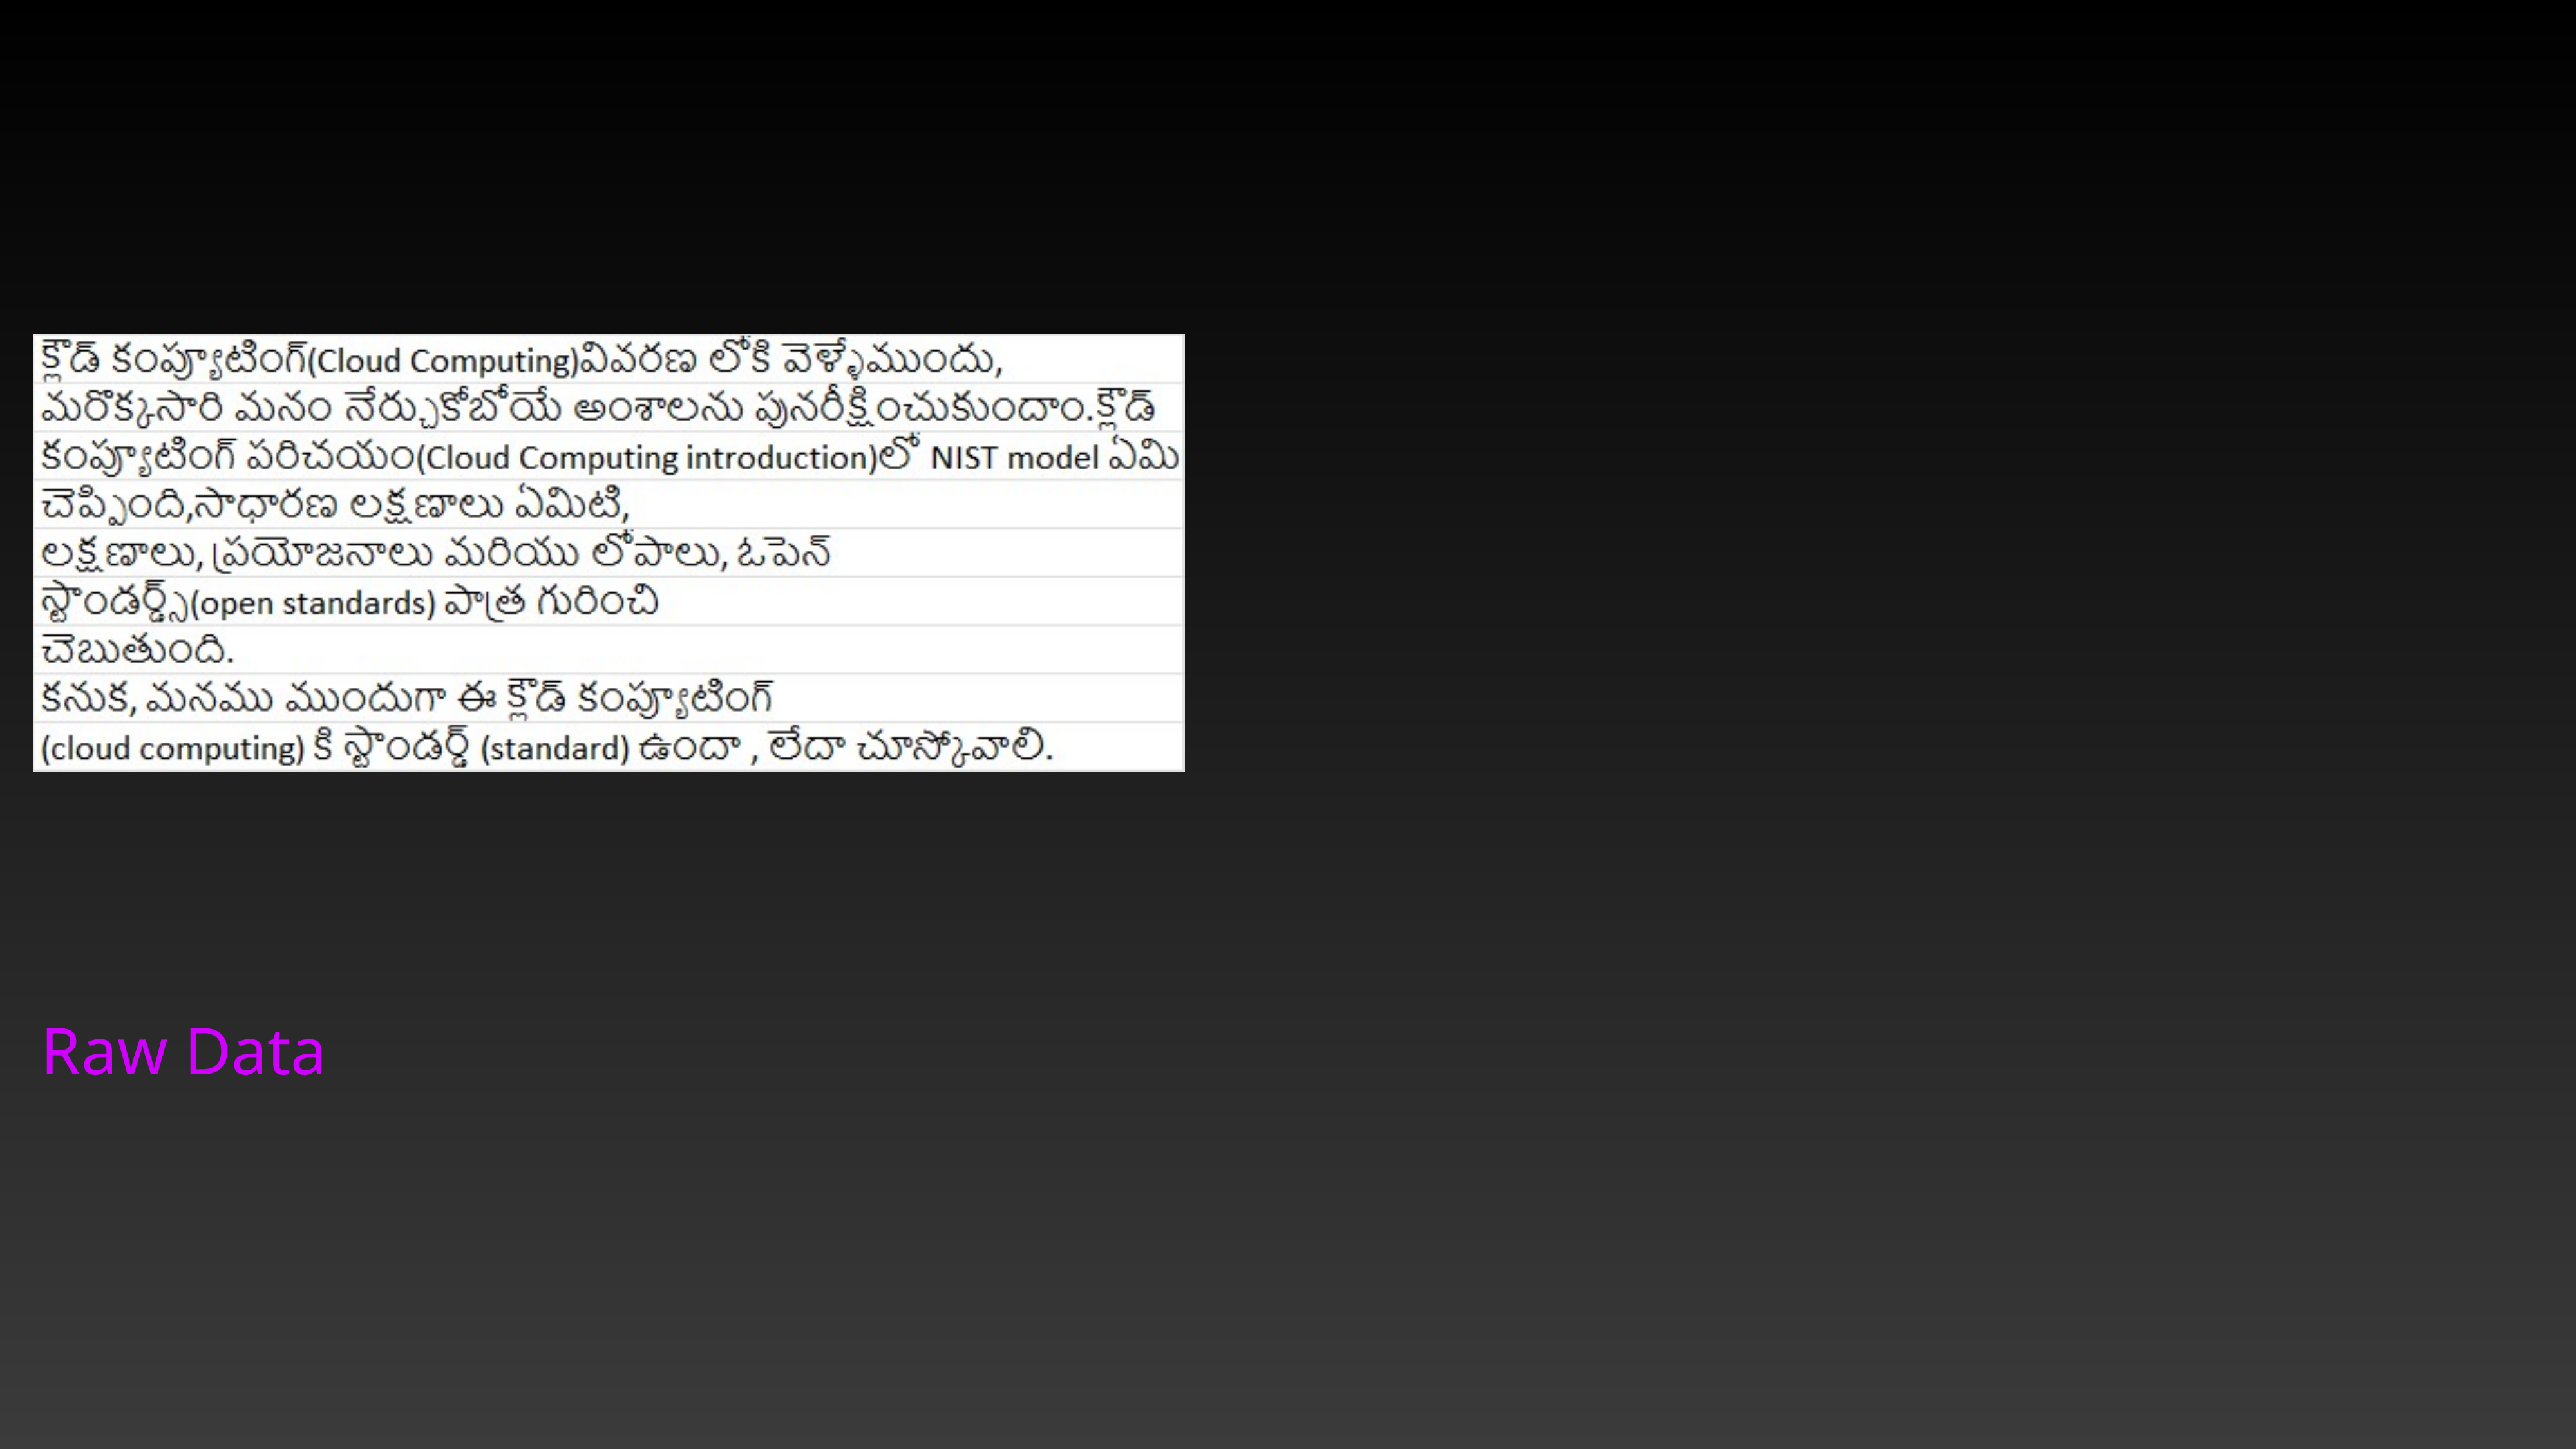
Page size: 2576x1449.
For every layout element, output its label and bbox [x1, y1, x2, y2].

text_box [33, 334, 1185, 1104]
